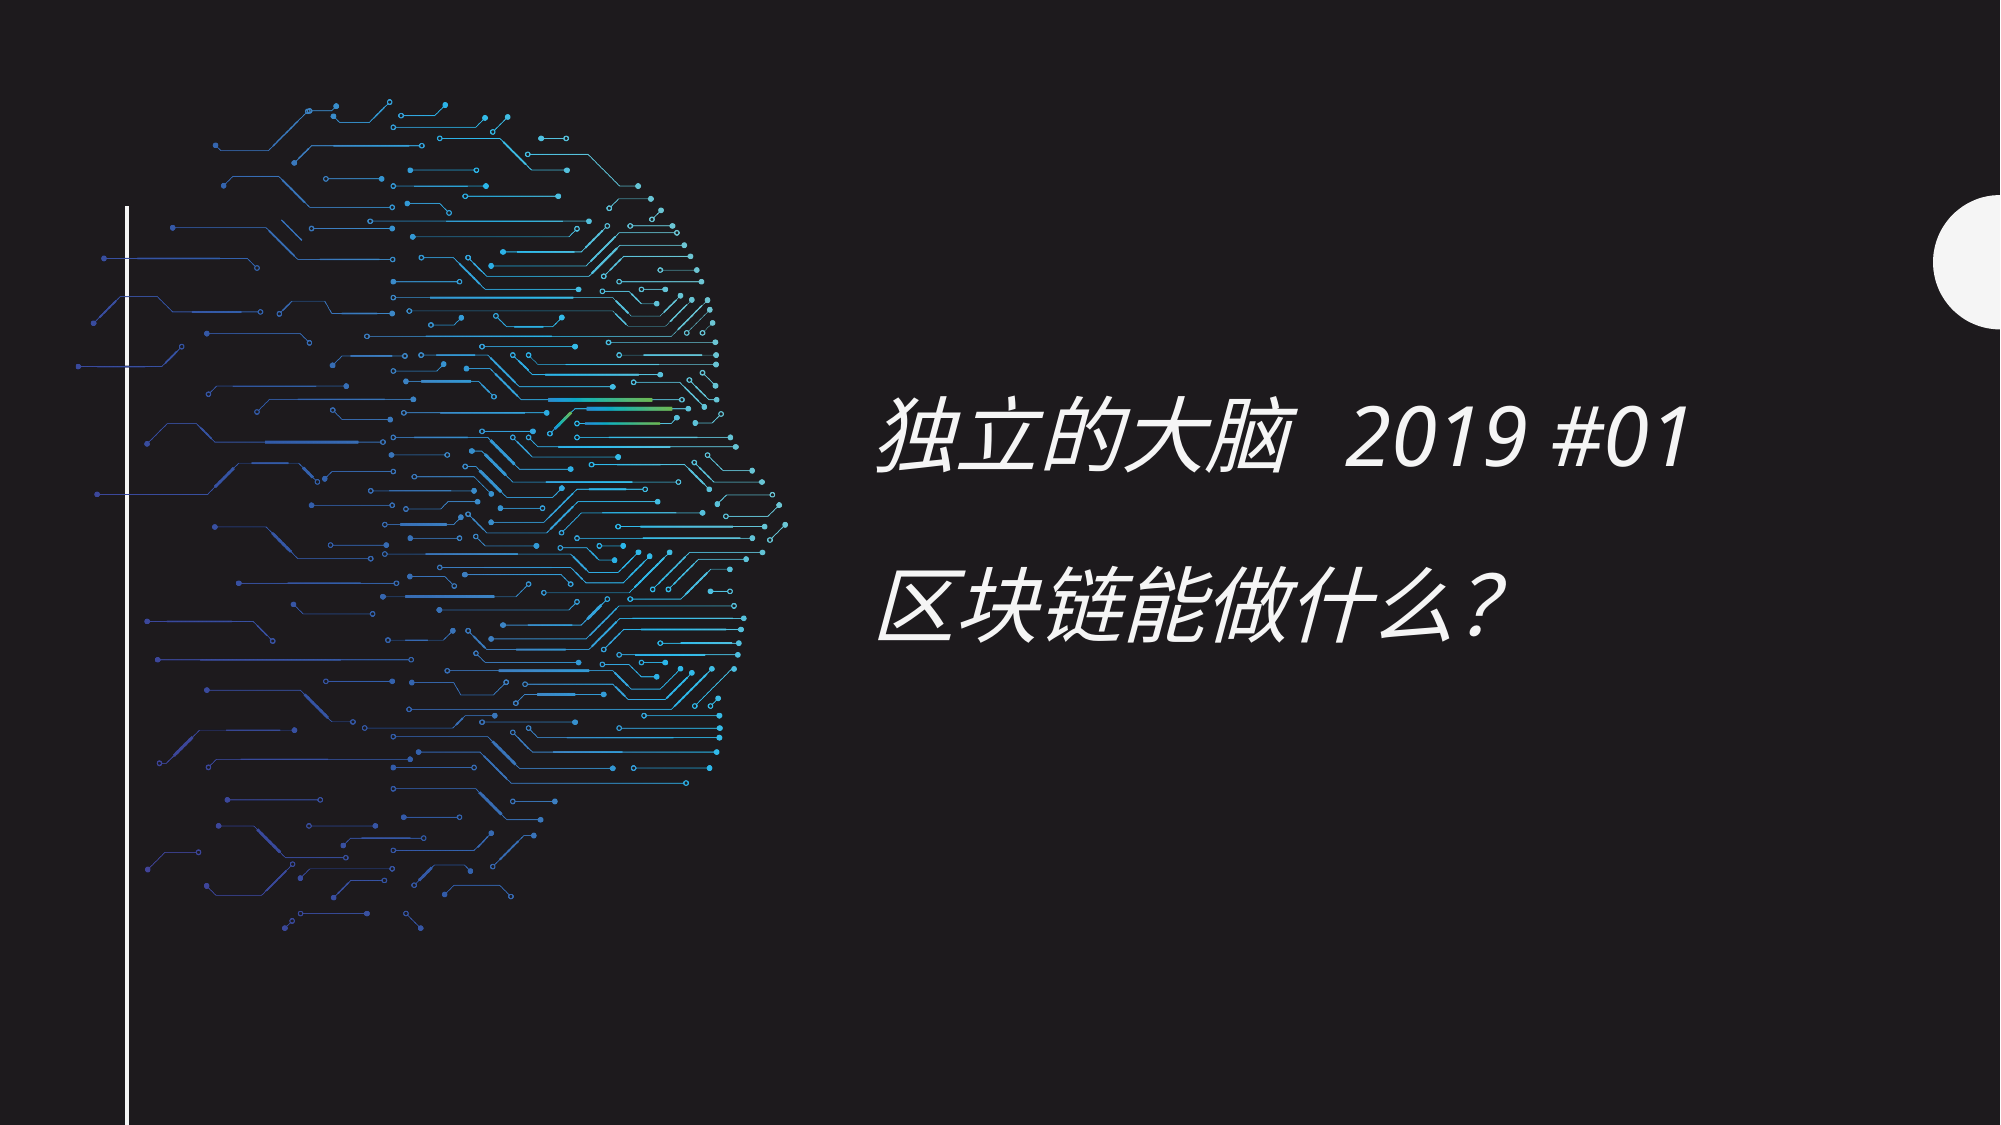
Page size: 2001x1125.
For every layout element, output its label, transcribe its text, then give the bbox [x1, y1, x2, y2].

title 独立的大脑 2019 #01 区块链能做什么？ [856, 390, 2000, 691]
picture [75, 99, 851, 931]
